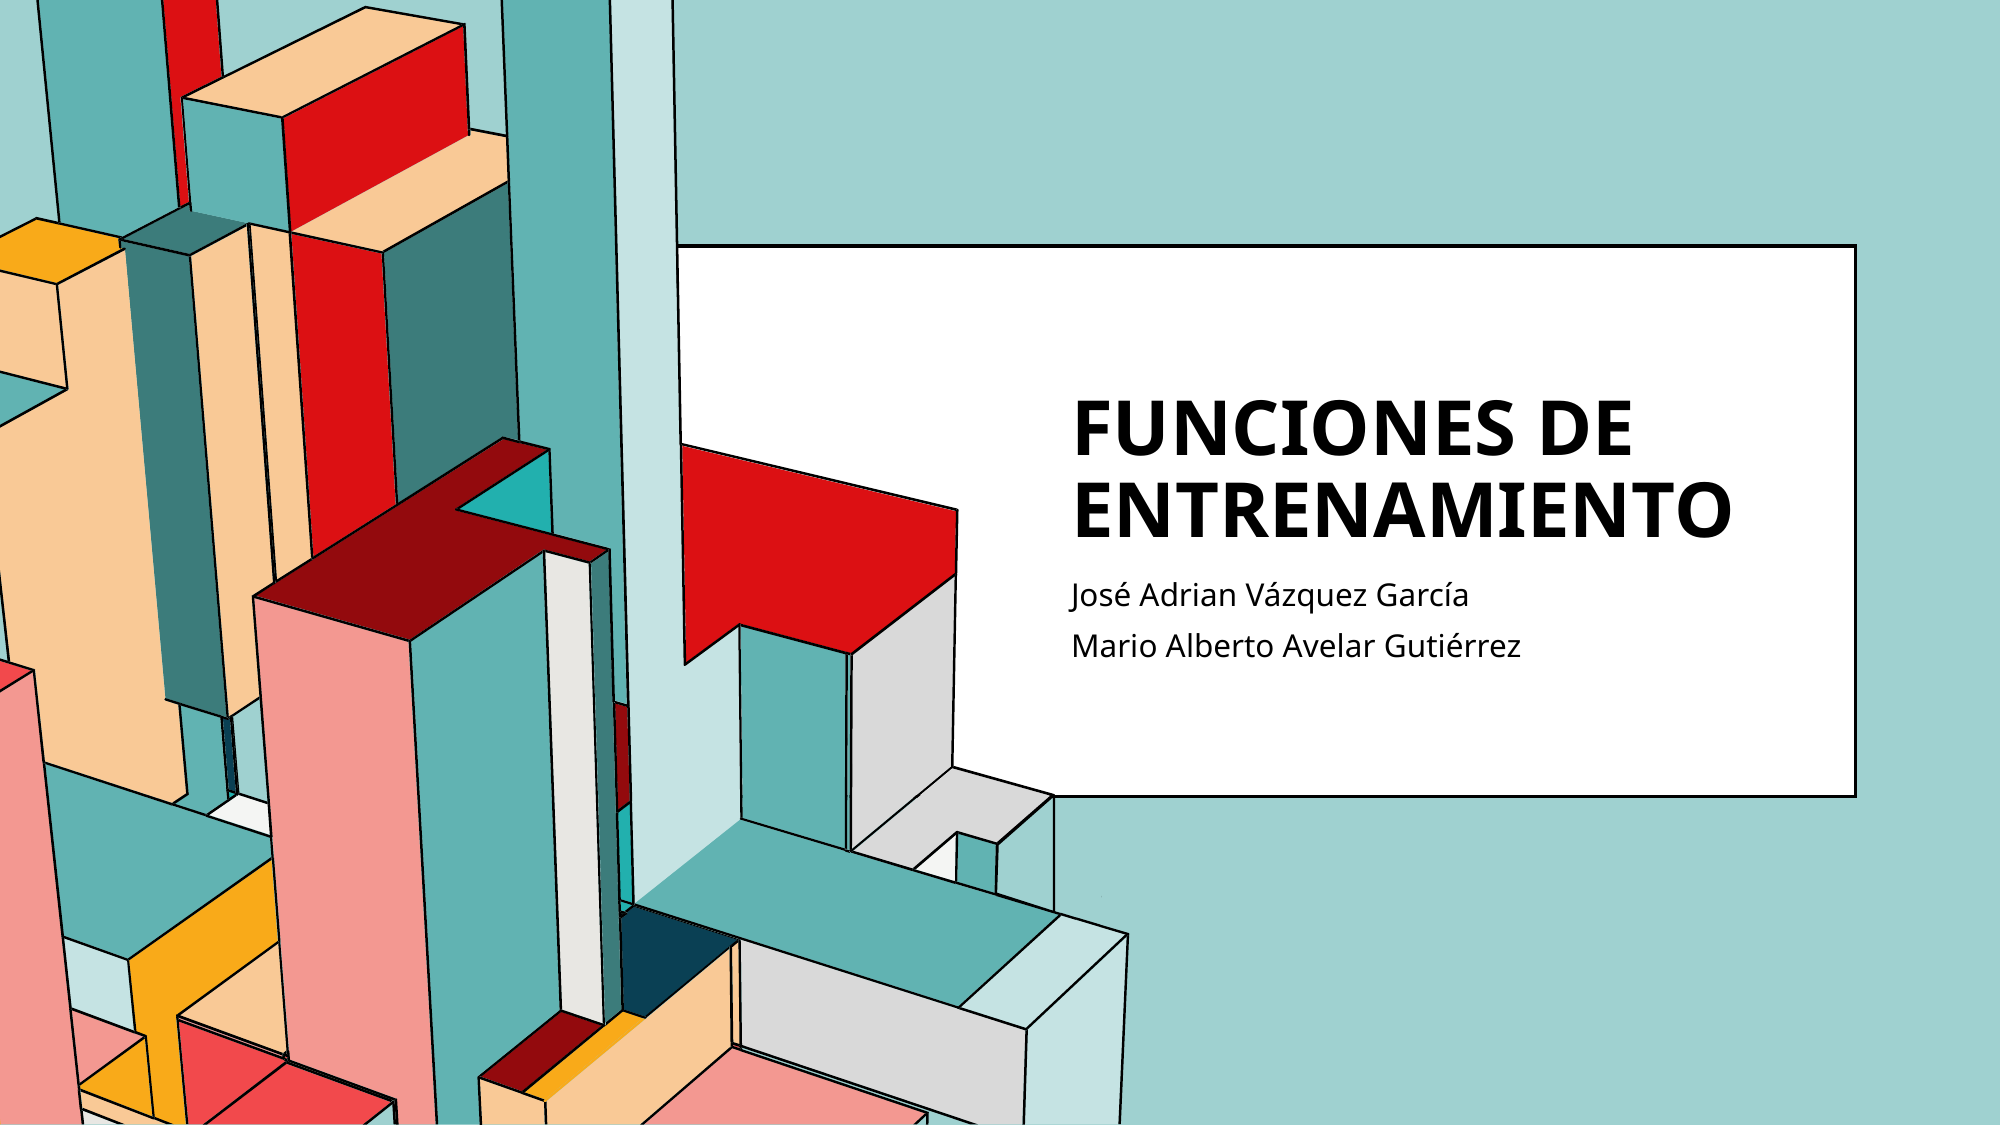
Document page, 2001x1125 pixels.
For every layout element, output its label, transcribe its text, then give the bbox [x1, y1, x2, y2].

subtitle José Adrian Vázquez García Mario Alberto Avelar Gutiérrez [1056, 571, 1775, 673]
title Funciones de entrenamiento [1056, 307, 1775, 562]
